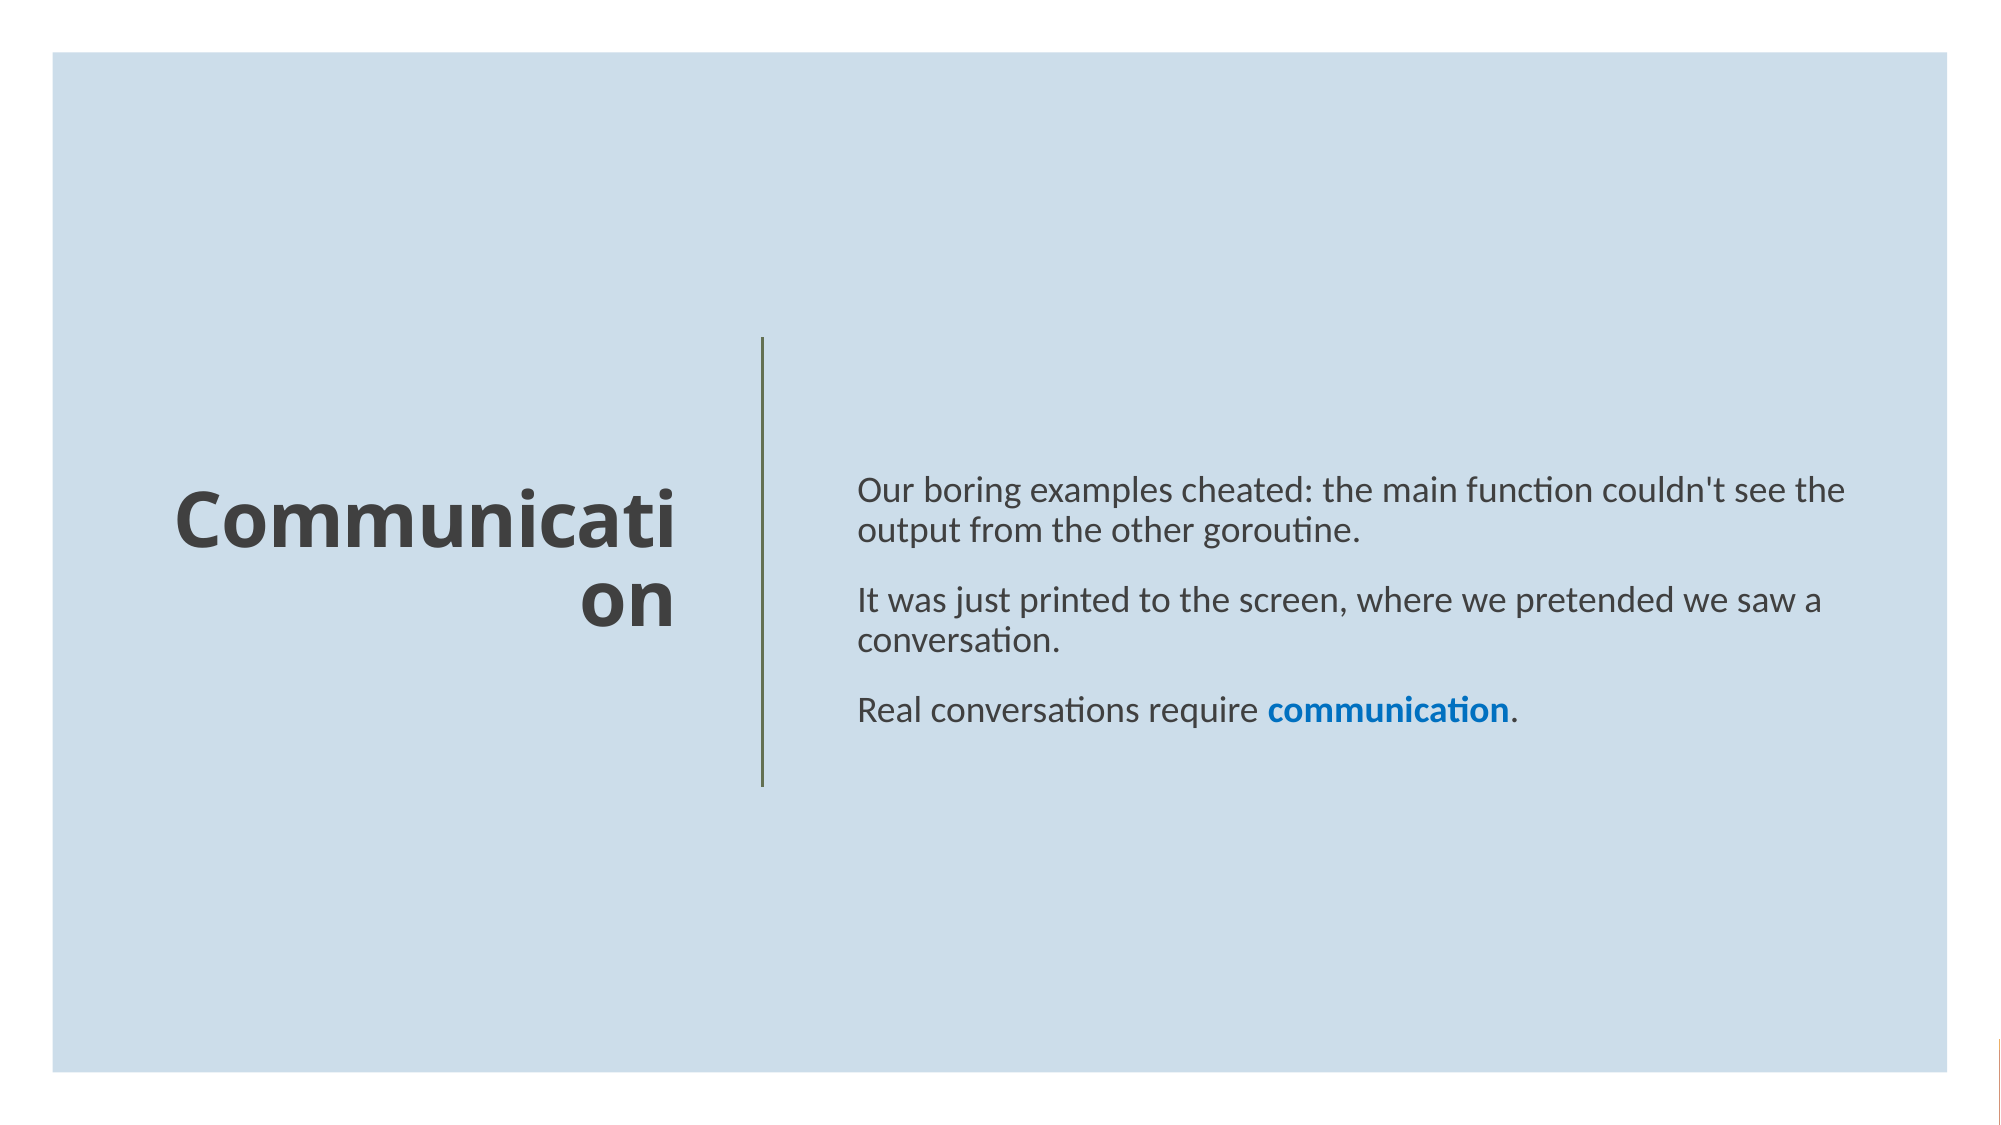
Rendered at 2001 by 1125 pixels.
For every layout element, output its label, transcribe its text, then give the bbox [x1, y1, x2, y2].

list Our boring examples cheated: the main function couldn't see the output from the other goroutine. It was just printed to the screen, where we pretended we saw a conversation. Real conversations require communication. [842, 158, 1849, 969]
title Communication [158, 158, 693, 969]
text_box [0, 0, 2000, 1125]
text_box [51, 51, 1948, 1074]
